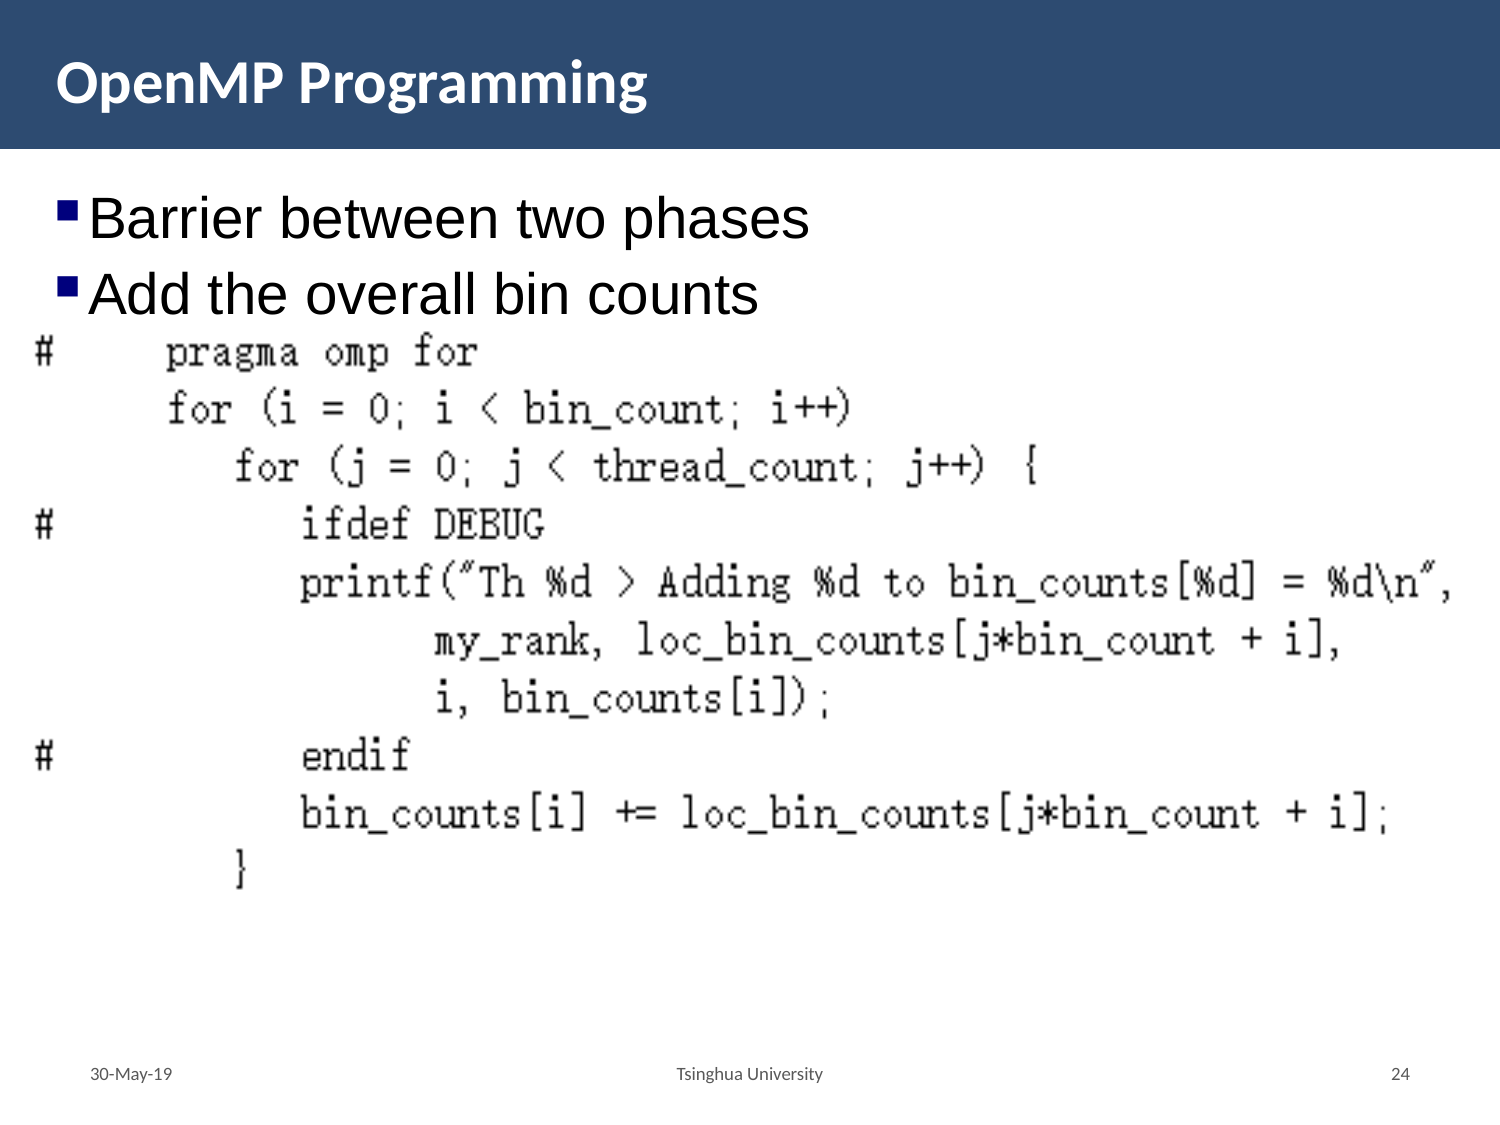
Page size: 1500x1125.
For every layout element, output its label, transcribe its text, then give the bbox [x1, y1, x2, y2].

picture [17, 324, 1484, 906]
footer Tsinghua University [277, 1042, 1223, 1103]
slide_number 30-May-19 [75, 1042, 254, 1103]
slide_number 23 [1246, 1042, 1425, 1103]
text_box Barrier between two phases Add the overall bin counts [39, 172, 1425, 323]
title OpenMP Programming [41, 15, 1459, 142]
